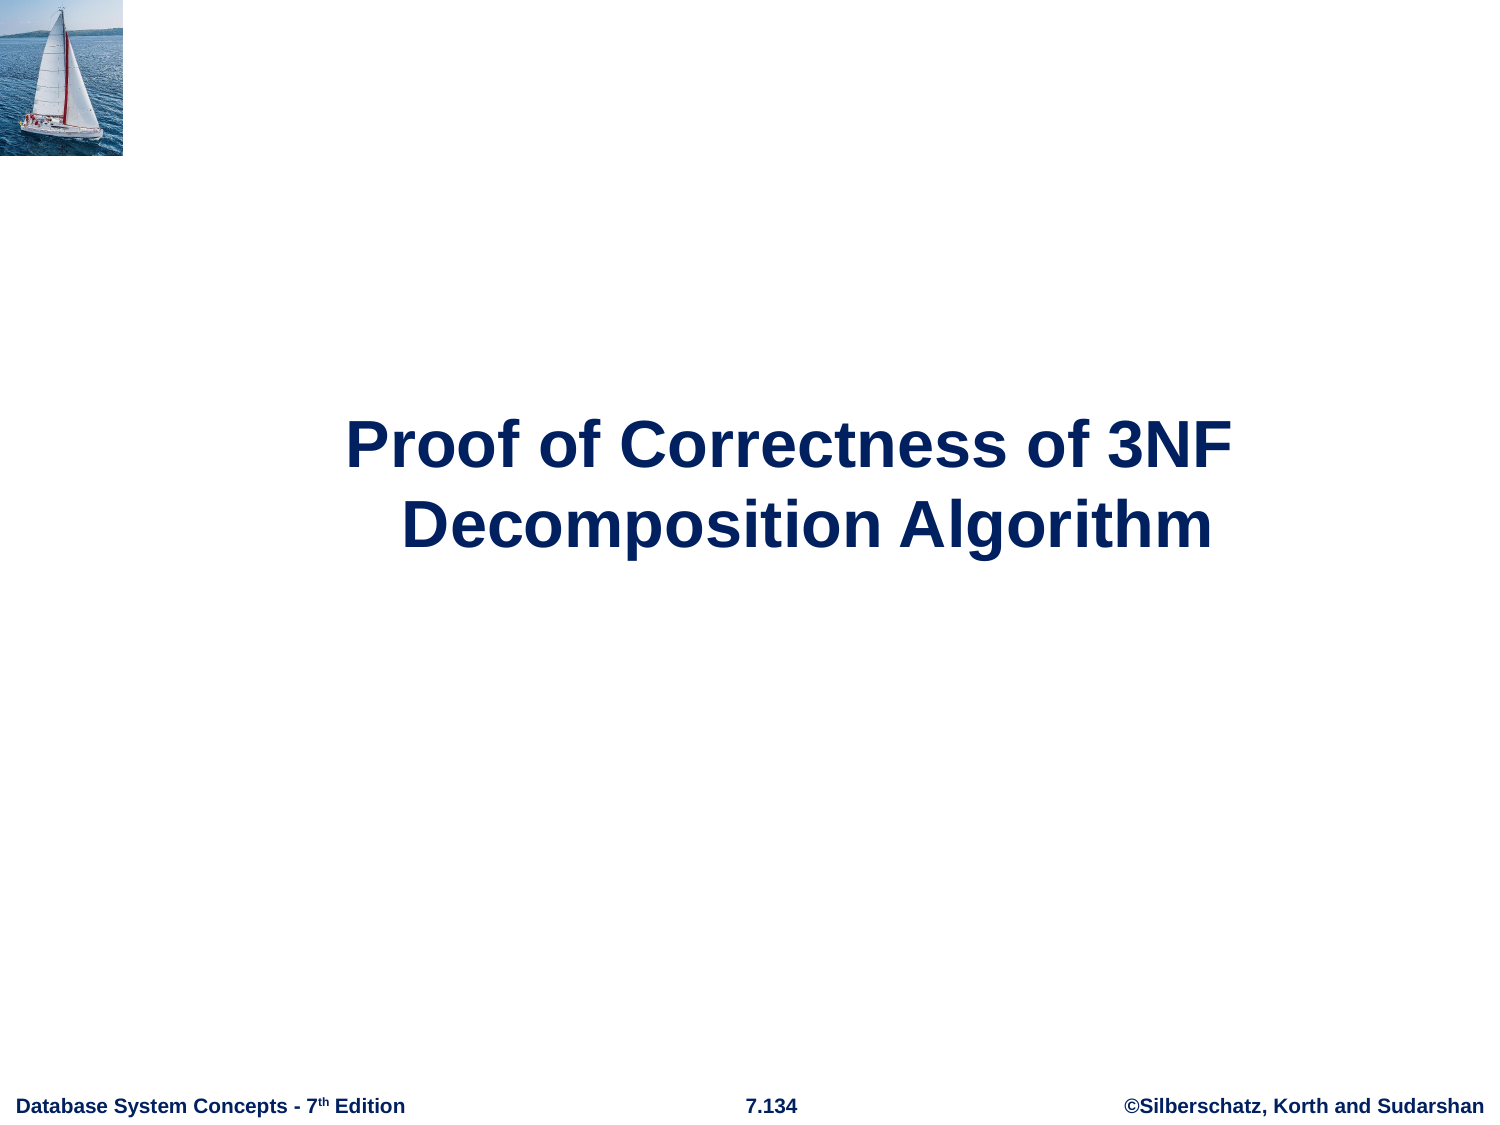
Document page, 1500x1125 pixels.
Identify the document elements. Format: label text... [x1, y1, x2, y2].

picture [0, 0, 123, 156]
list Proof of Correctness of 3NF Decomposition Algorithm [330, 393, 1334, 601]
